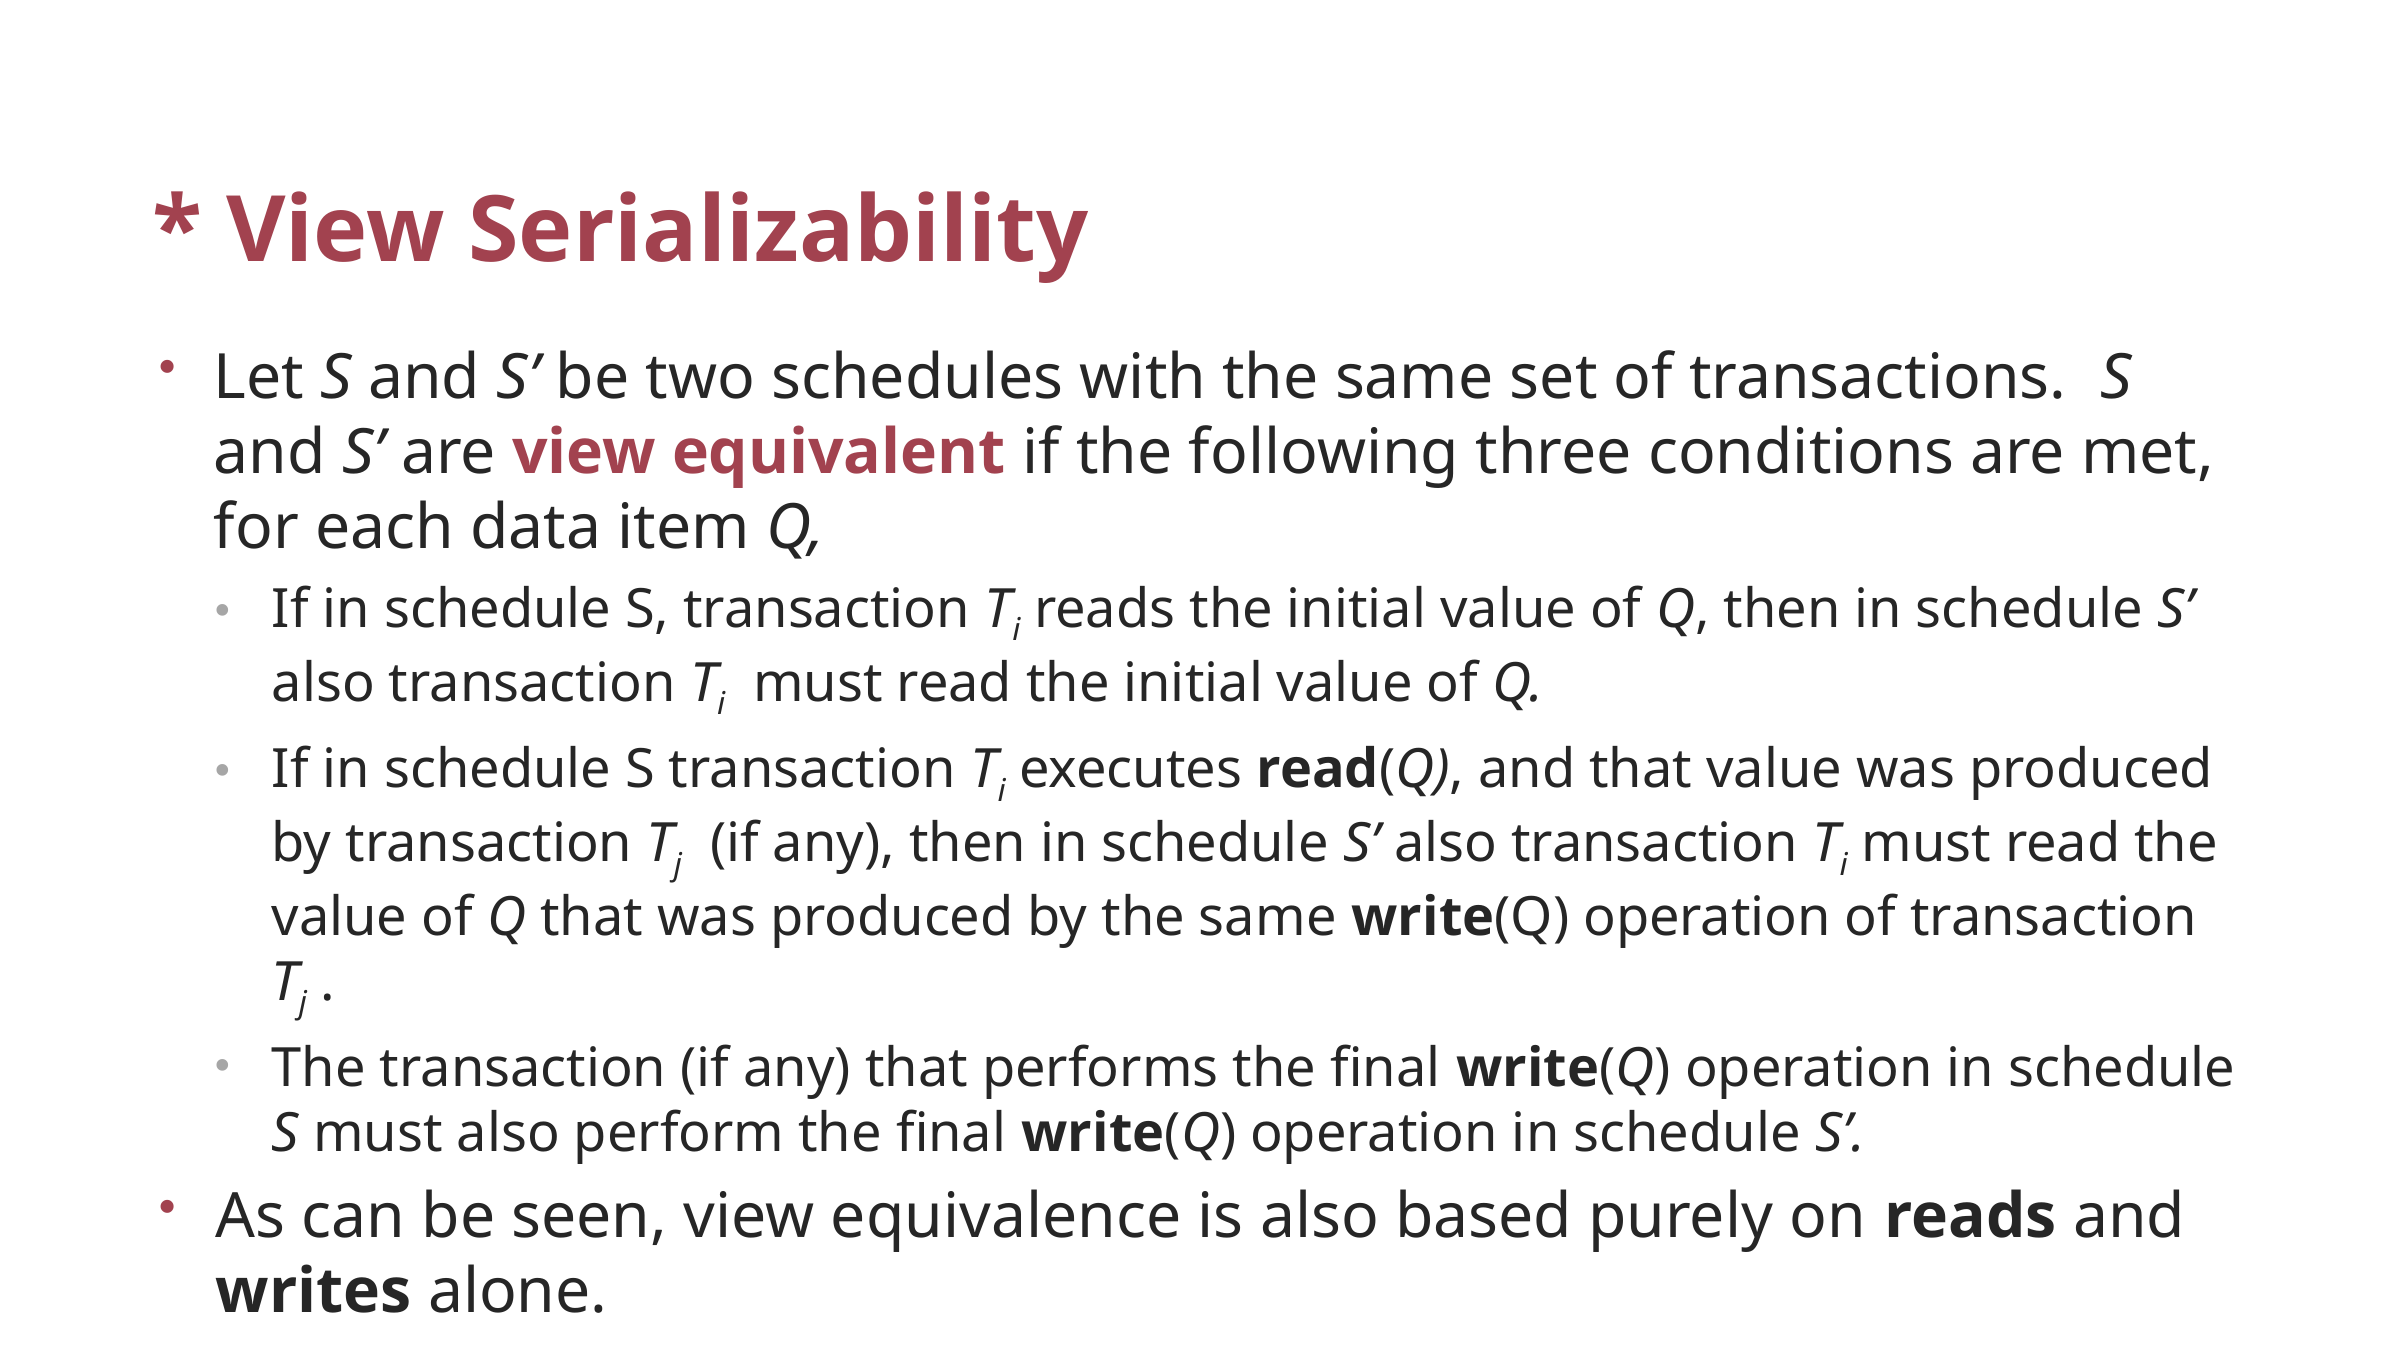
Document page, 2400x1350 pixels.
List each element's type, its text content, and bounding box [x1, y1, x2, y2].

title * View Serializability [137, 54, 2263, 288]
list Let S and S’ be two schedules with the same set of transactions. S and S’ are view equivalent if the following three conditions are met, for each data item Q, If in schedule S, transaction Ti reads the initial value of Q, then in schedule S’ also transaction Ti must read the initial value of Q. If in schedule S transaction Ti executes read(Q), and that value was produced by transaction Tj (if any), then in schedule S’ also transaction Ti must read the value of Q that was produced by the same write(Q) operation of transaction Tj . The transaction (if any) that performs the final write(Q) operation in schedule S must also perform the final write(Q) operation in schedule S’. As can be seen, view equivalence is also based purely on reads and writes alone. [137, 324, 2263, 1200]
